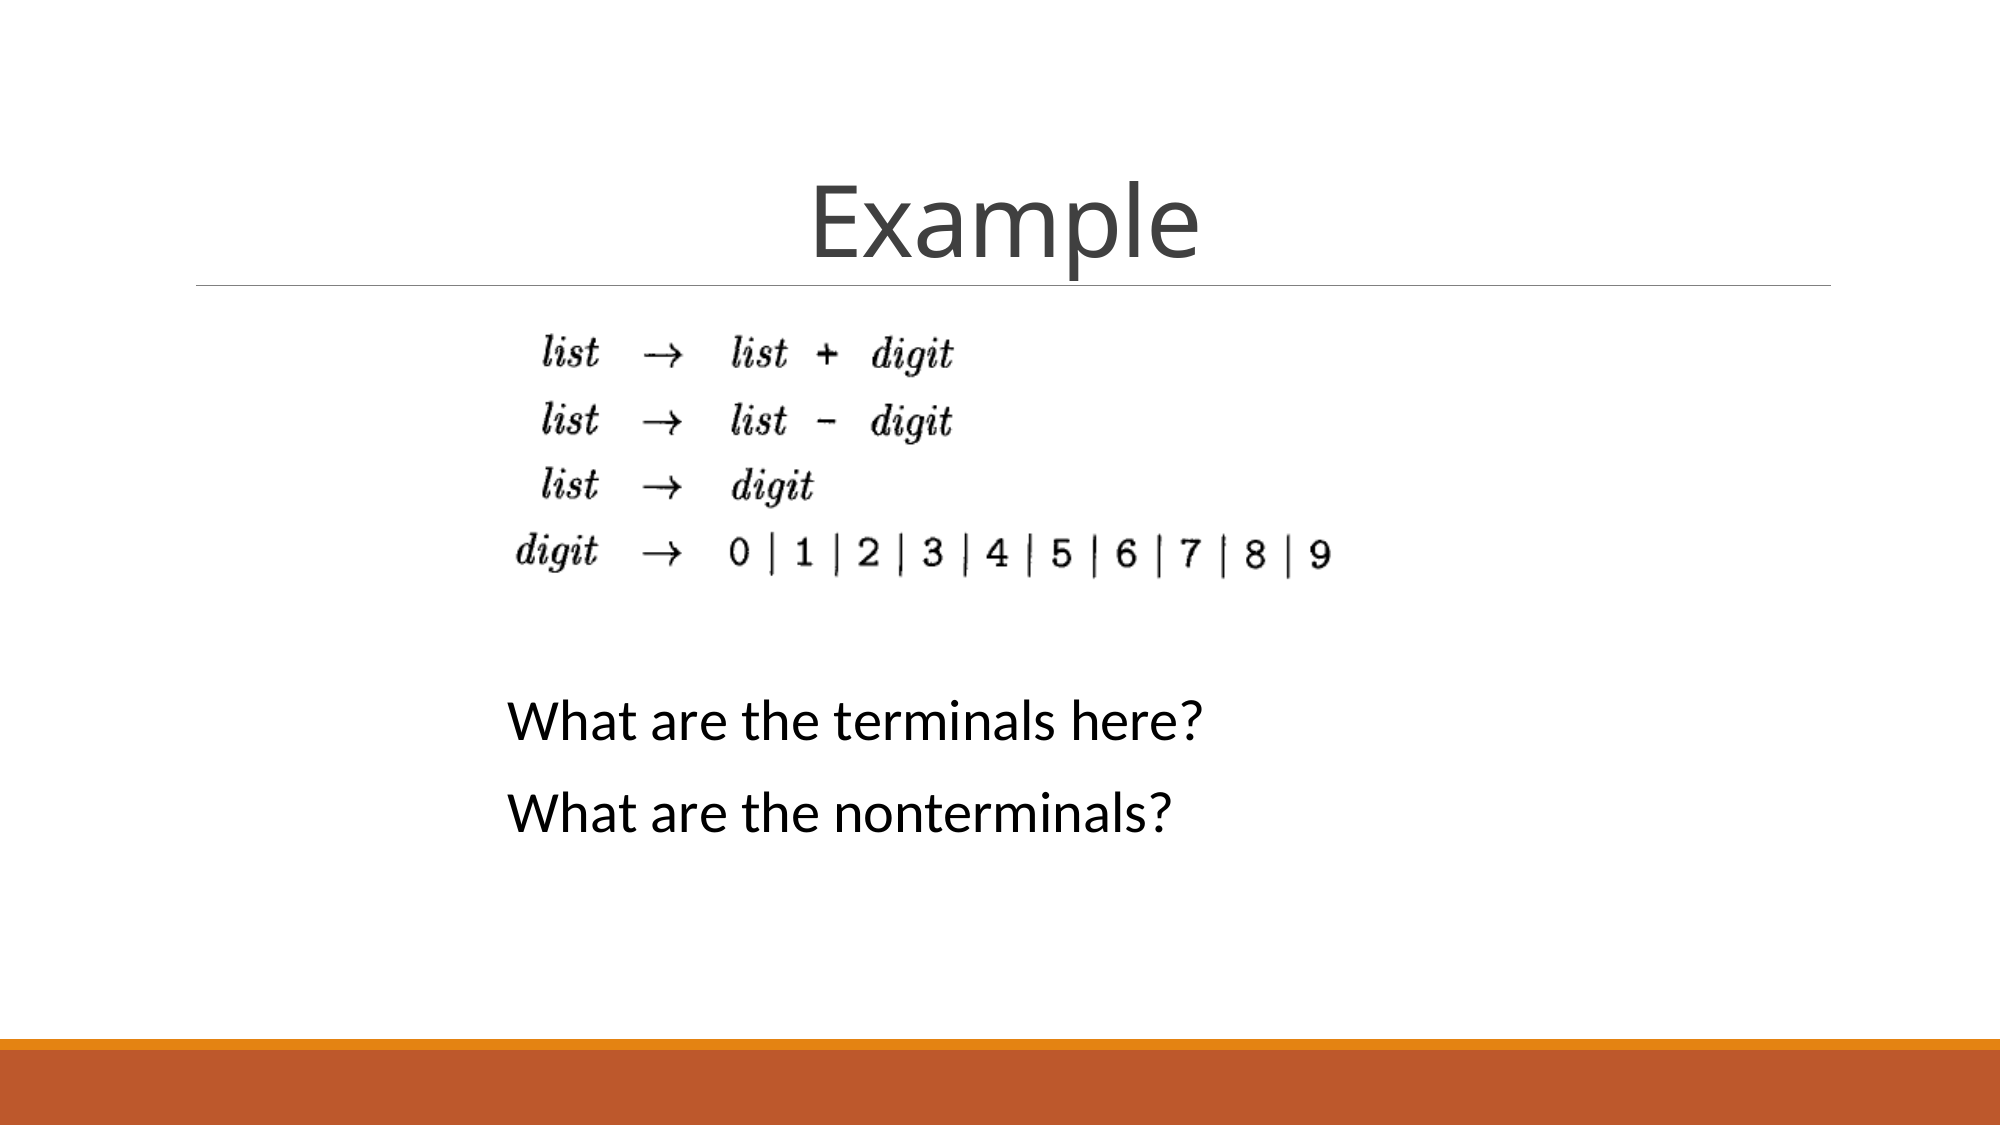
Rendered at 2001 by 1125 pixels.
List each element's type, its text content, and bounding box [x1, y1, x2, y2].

picture [498, 306, 1367, 588]
title Example [180, 47, 1830, 285]
text_box What are the terminals here? What are the nonterminals? [380, 687, 1466, 873]
